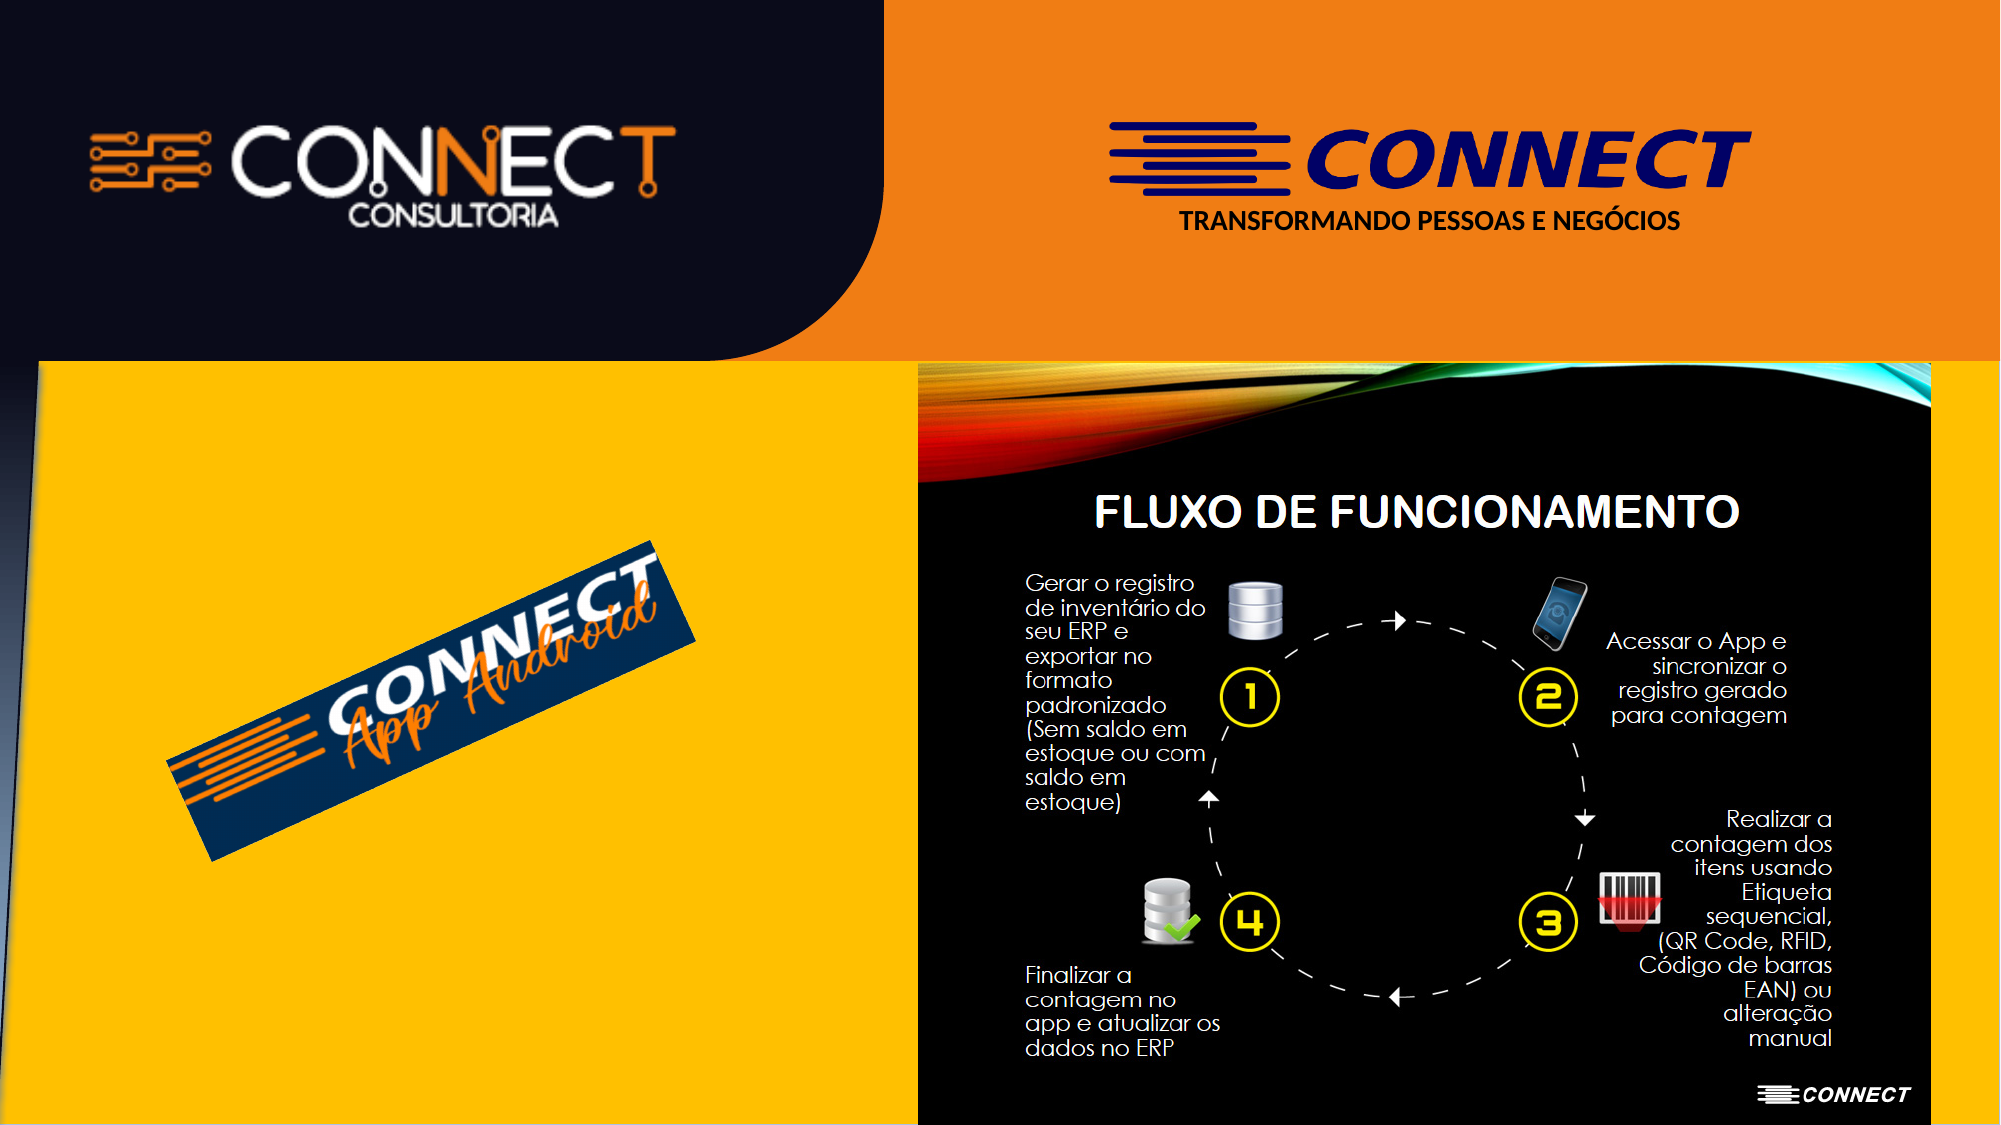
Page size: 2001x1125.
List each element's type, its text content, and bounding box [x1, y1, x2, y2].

picture [164, 540, 696, 861]
text_box TRANSFORMANDO PESSOAS E NEGÓCIOS [1108, 186, 1752, 250]
picture [1109, 122, 1752, 196]
picture [918, 363, 1931, 1125]
picture [68, 99, 717, 261]
